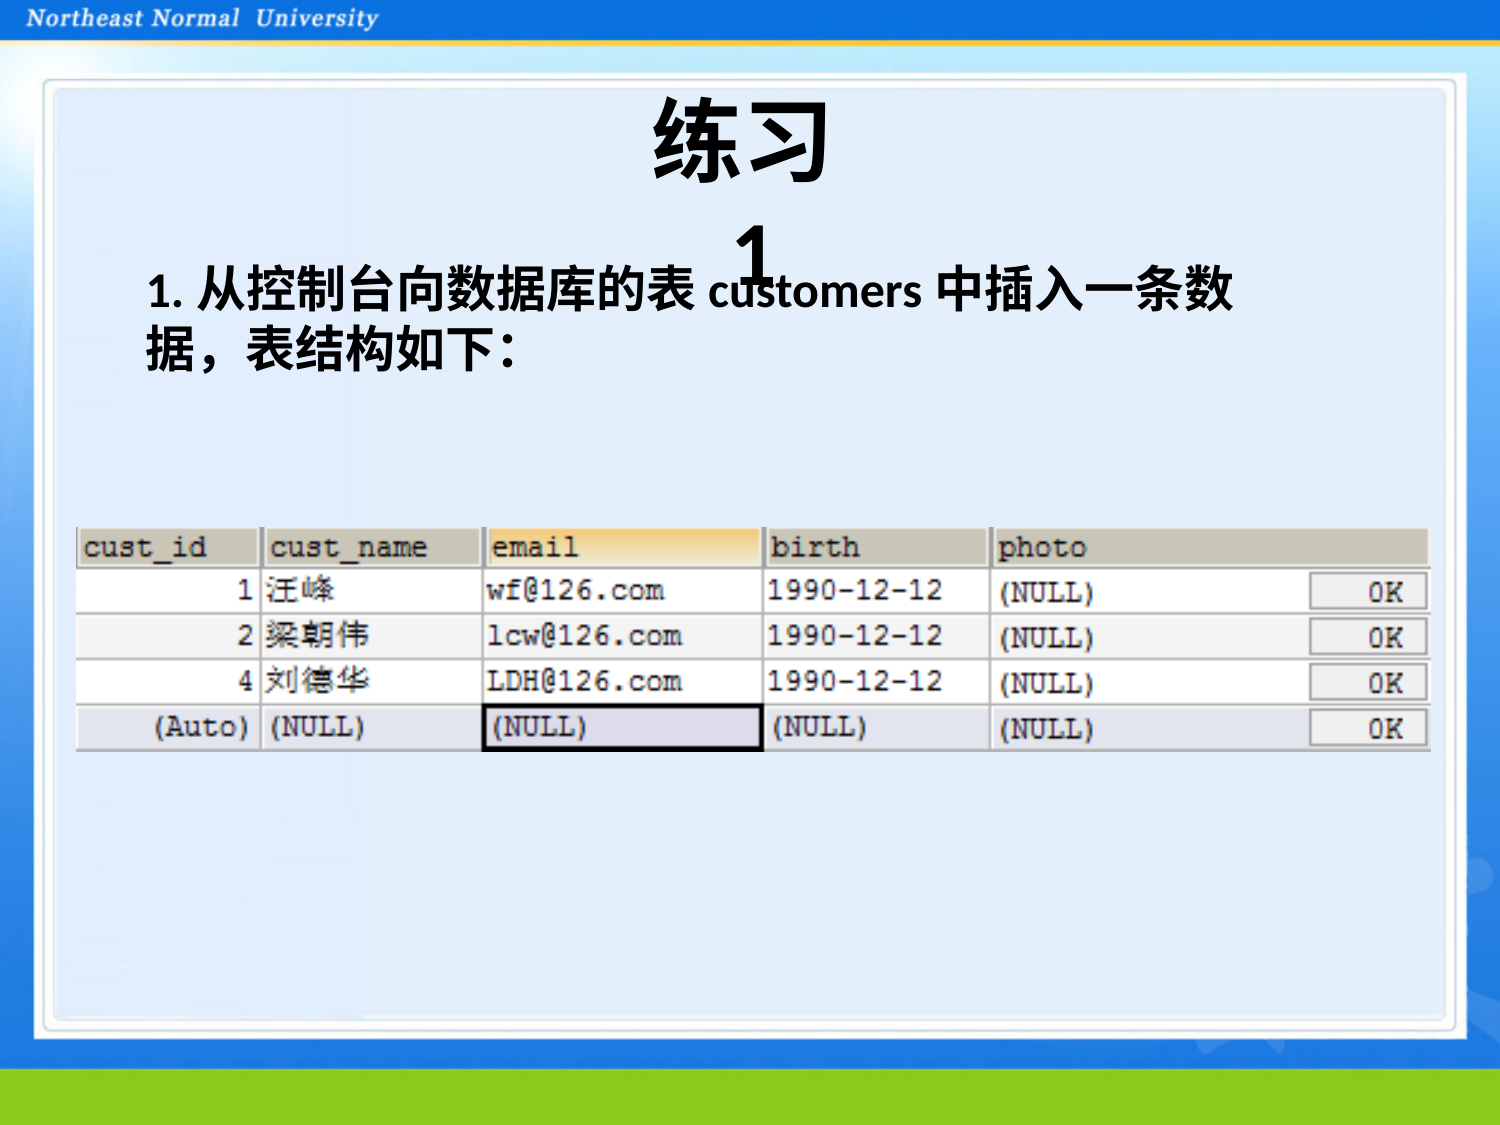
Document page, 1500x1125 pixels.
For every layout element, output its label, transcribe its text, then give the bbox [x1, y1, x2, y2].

text_box 1.从控制台向数据库的表customers中插入一条数据，表结构如下： [130, 250, 1253, 386]
picture [0, 0, 1500, 1125]
title 练习1 [624, 113, 884, 250]
